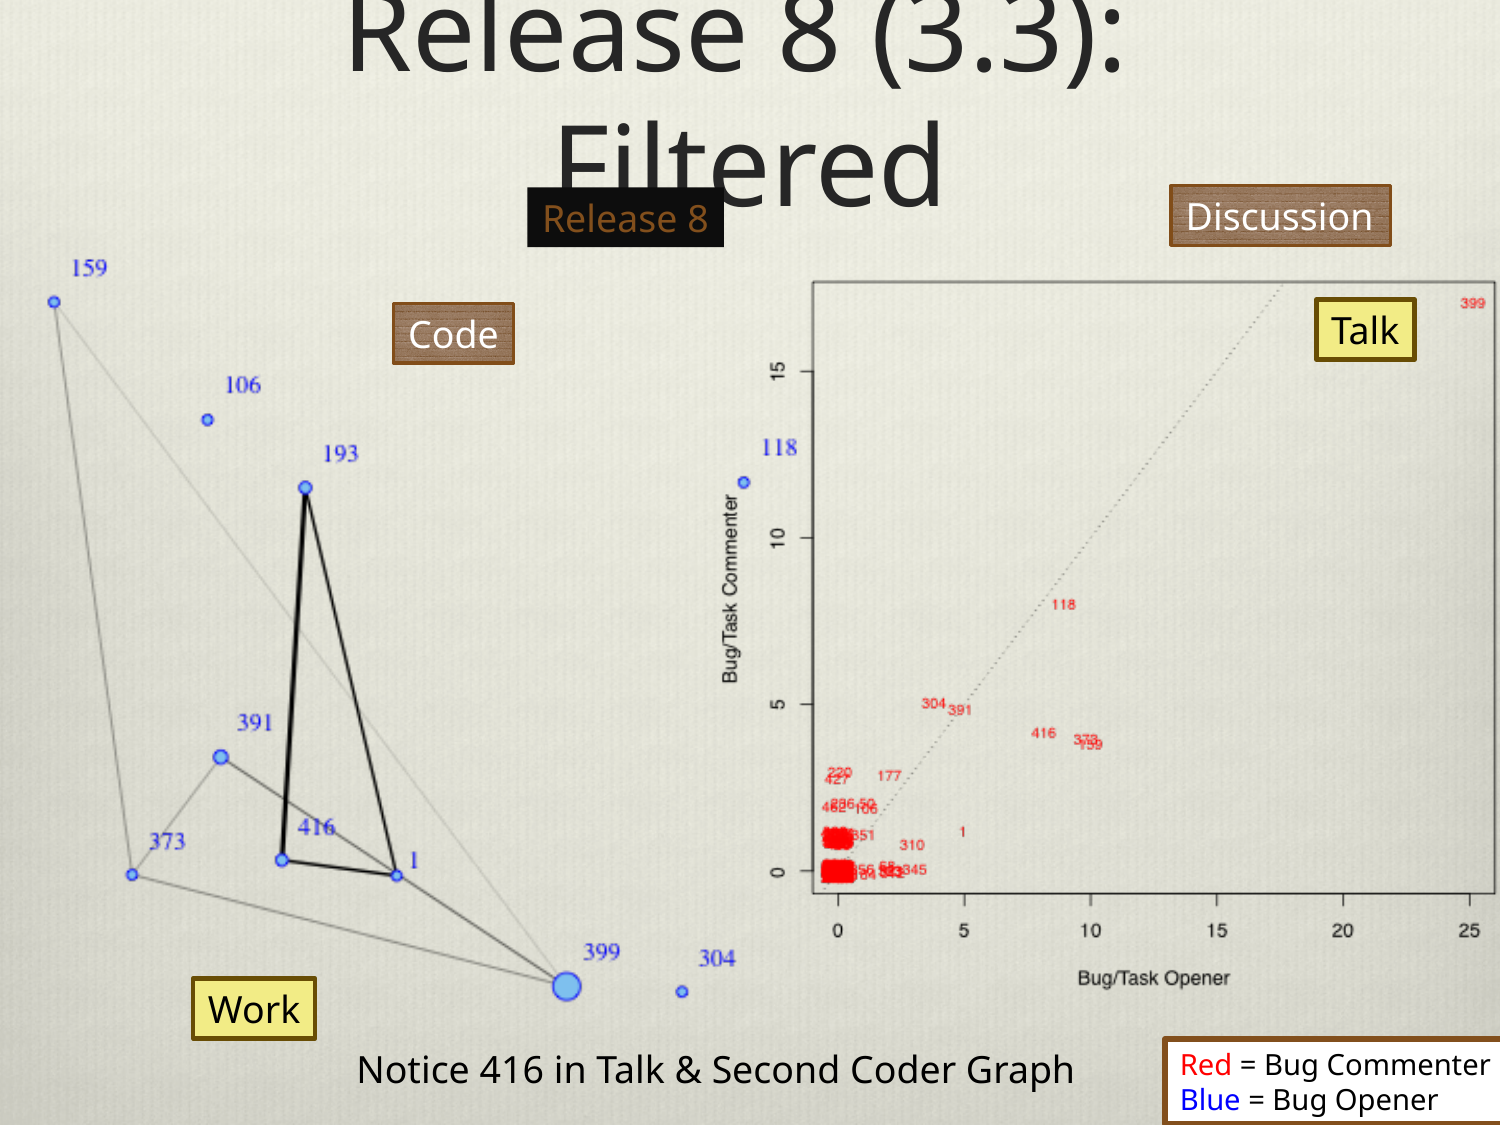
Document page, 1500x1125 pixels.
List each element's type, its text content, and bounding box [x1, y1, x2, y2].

text_box Red = Bug Commenter Blue = Bug Opener [1162, 1036, 1500, 1125]
picture [0, 136, 1500, 1125]
text_box Notice 416 in Talk & Second Coder Graph [896, 1039, 1091, 1099]
title Release 8 (3.3): Filtered [119, 0, 1381, 184]
